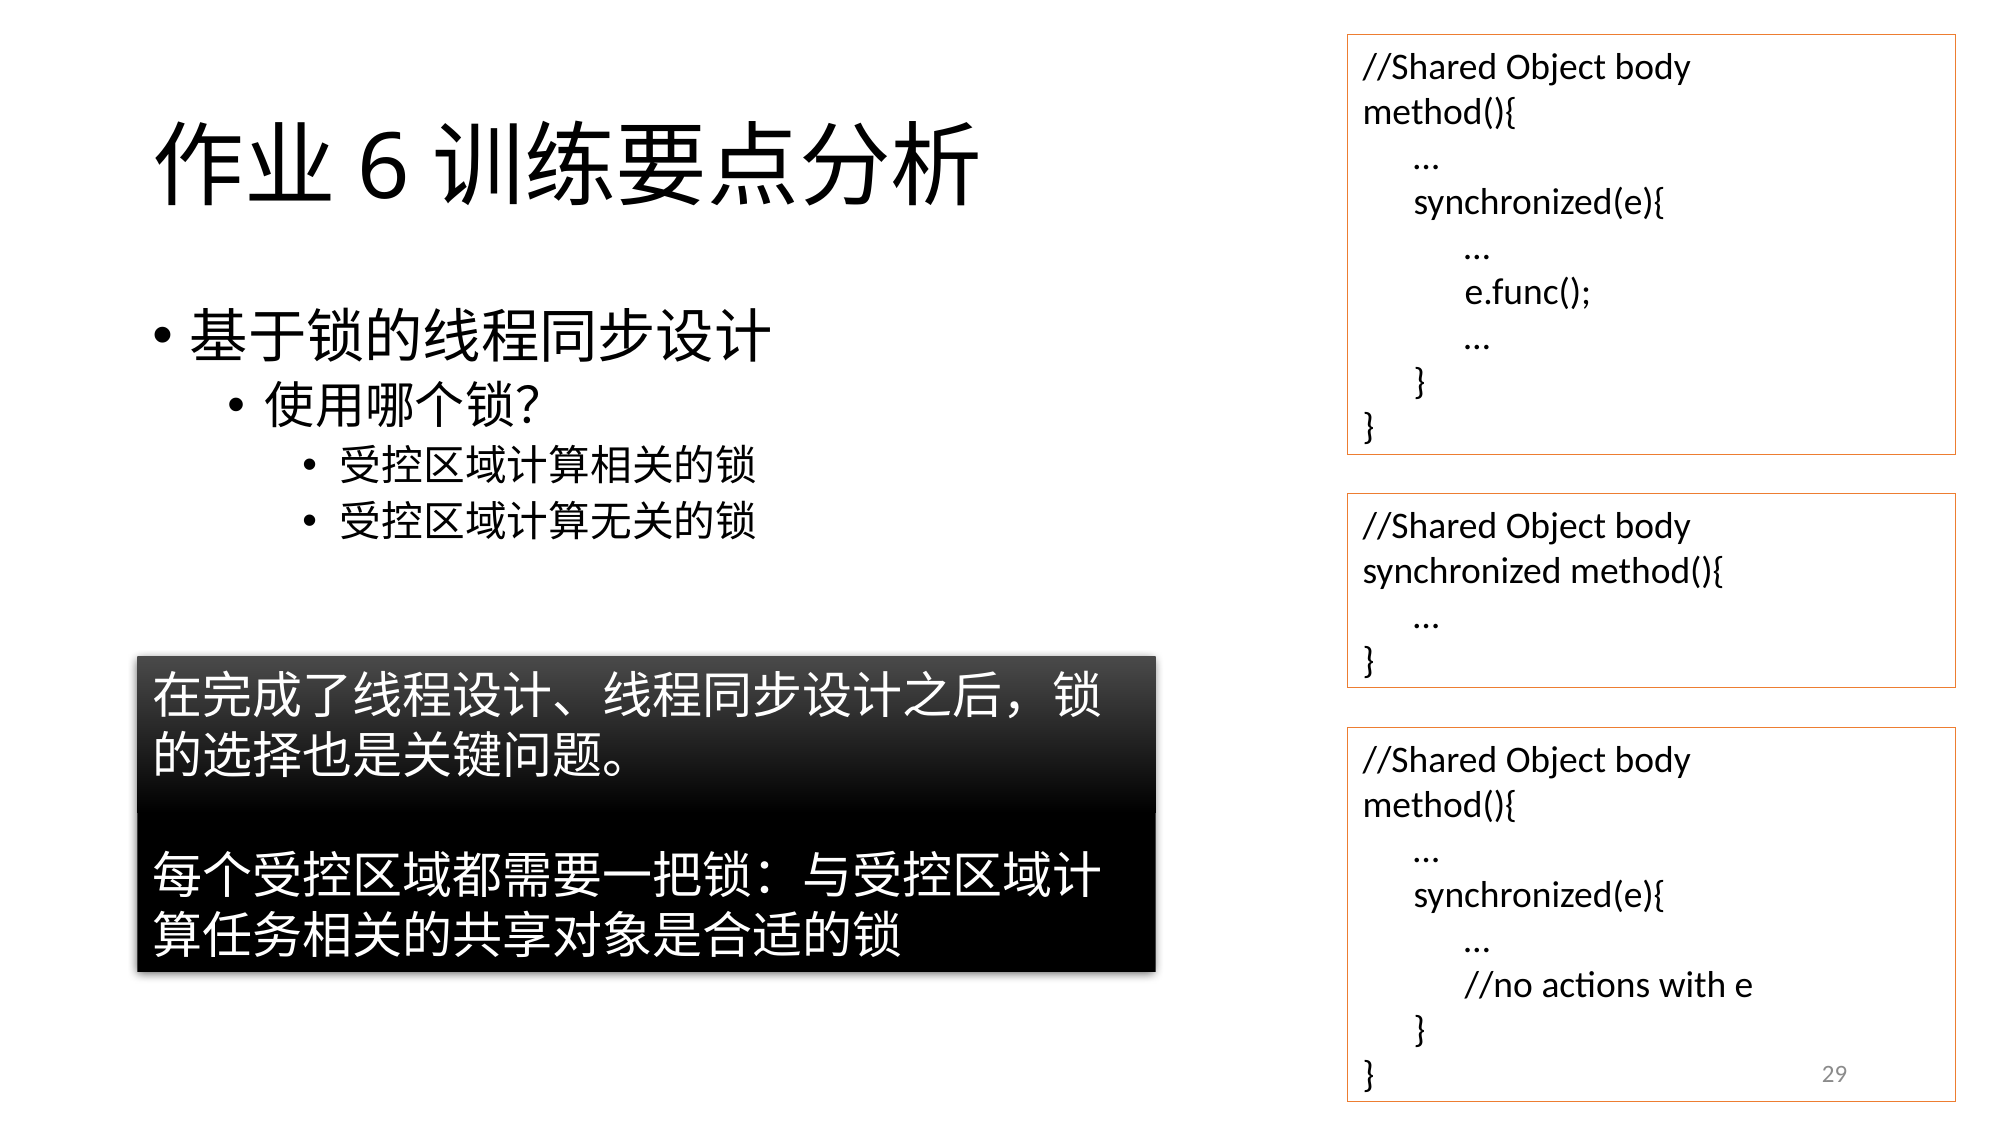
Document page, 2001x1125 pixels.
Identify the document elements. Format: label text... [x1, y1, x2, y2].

text_box //Shared Object body method(){ … synchronized(e){ … //no actions with e } } [1347, 727, 1956, 1102]
list 基于锁的线程同步设计 使用哪个锁？ 受控区域计算相关的锁 受控区域计算无关的锁 [137, 299, 1348, 1014]
text_box 在完成了线程设计、线程同步设计之后，锁的选择也是关键问题。 每个受控区域都需要一把锁：与受控区域计算任务相关的共享对象是合适的锁 [137, 656, 1156, 972]
title 作业6训练要点分析 [137, 59, 1347, 278]
text_box //Shared Object body synchronized method(){ … } [1347, 493, 1956, 688]
text_box //Shared Object body method(){ … synchronized(e){ … e.func(); … } } [1347, 34, 1956, 455]
slide_number 29 [1412, 1042, 1863, 1103]
